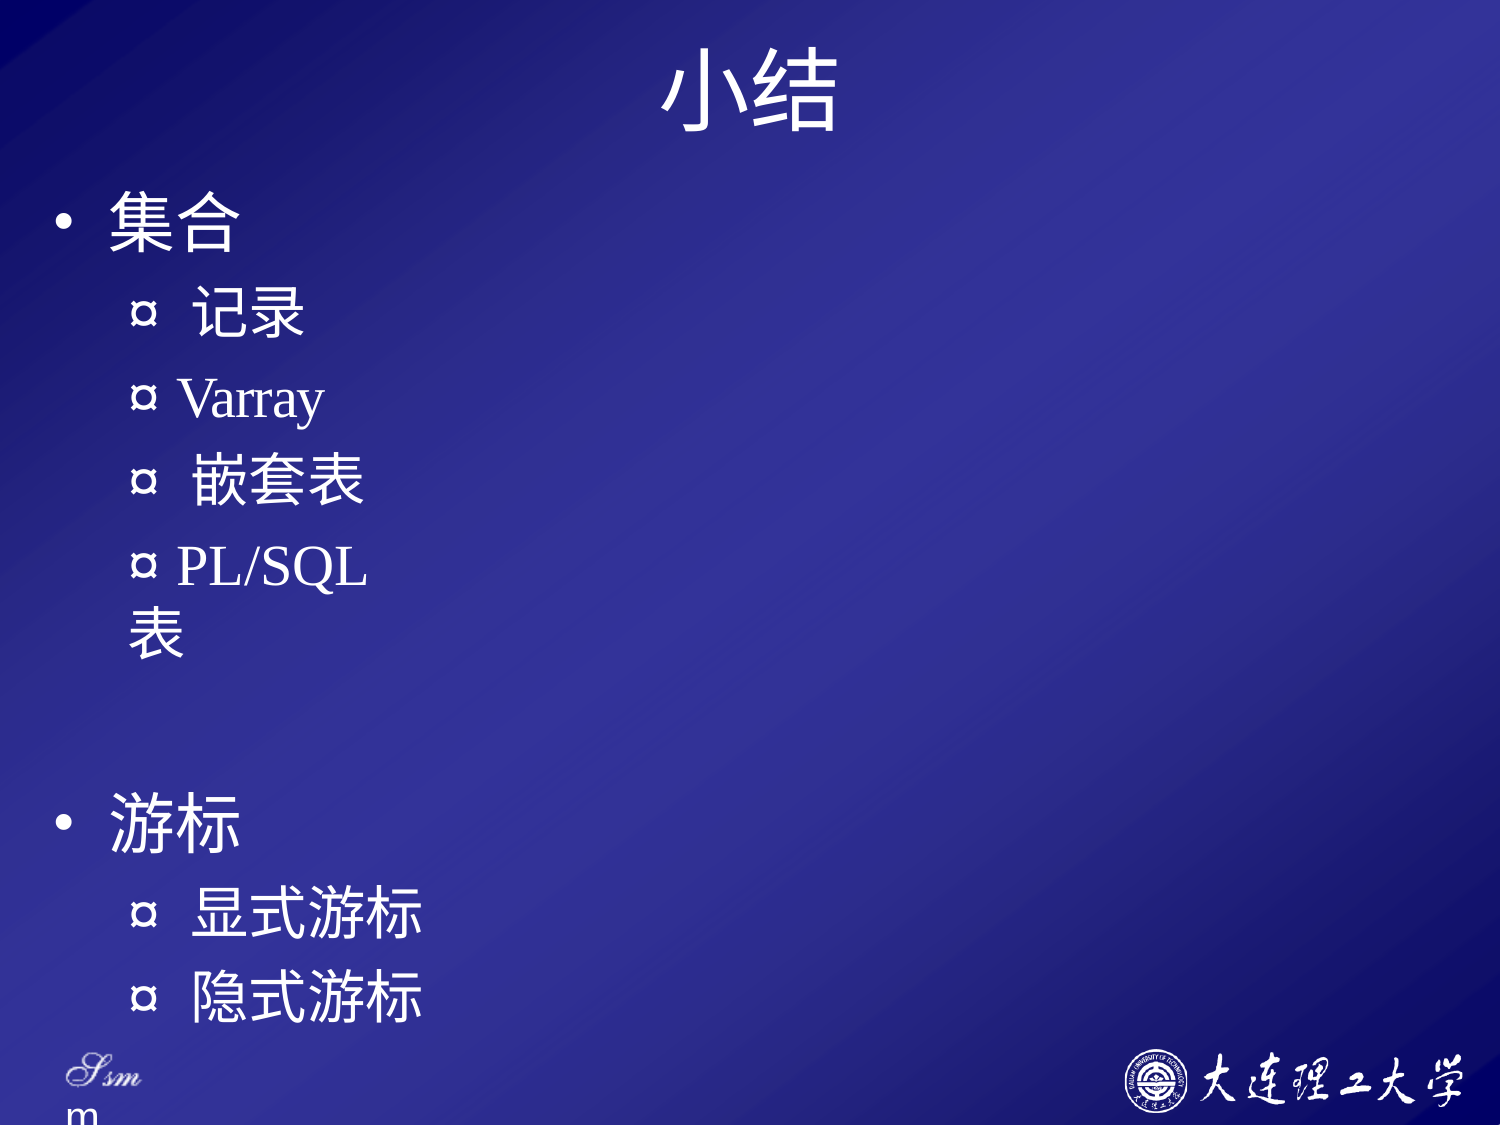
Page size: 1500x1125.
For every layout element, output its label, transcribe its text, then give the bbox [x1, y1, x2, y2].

title 小结 [656, 30, 844, 221]
picture [0, 0, 1500, 1125]
text_box Ssm [64, 1102, 149, 1125]
text_box [49, 1037, 155, 1102]
text_box 集合 ¤ 记录 ¤ Varray ¤ 嵌套表 ¤ PL/SQL表 游标 ¤ 显式游标 ¤ 隐式游标 [50, 162, 430, 1031]
